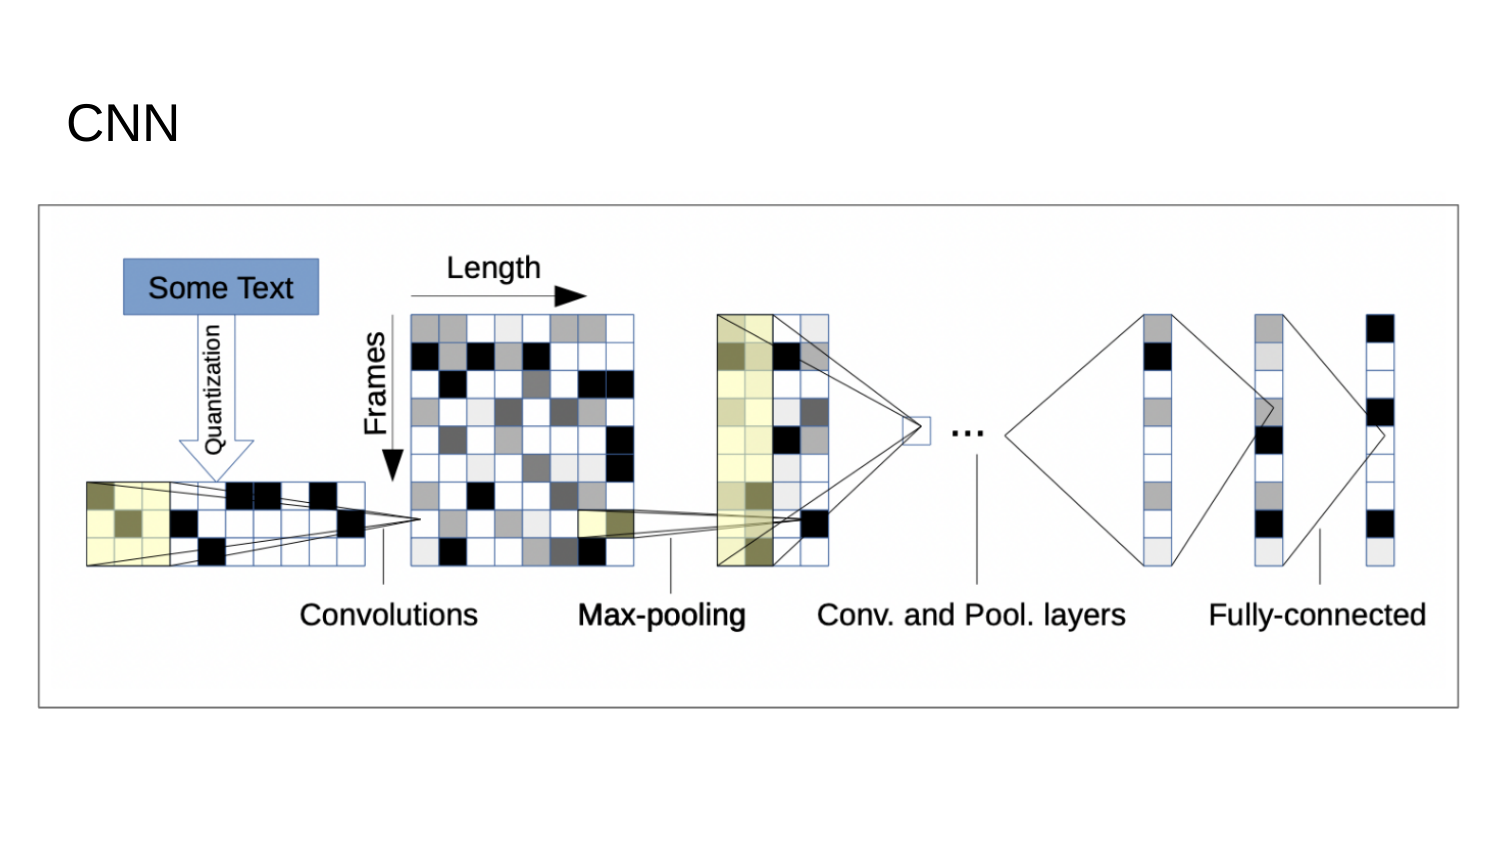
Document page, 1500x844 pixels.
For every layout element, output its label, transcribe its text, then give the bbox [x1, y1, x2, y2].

picture [24, 191, 1476, 723]
title CNN [51, 72, 1449, 167]
